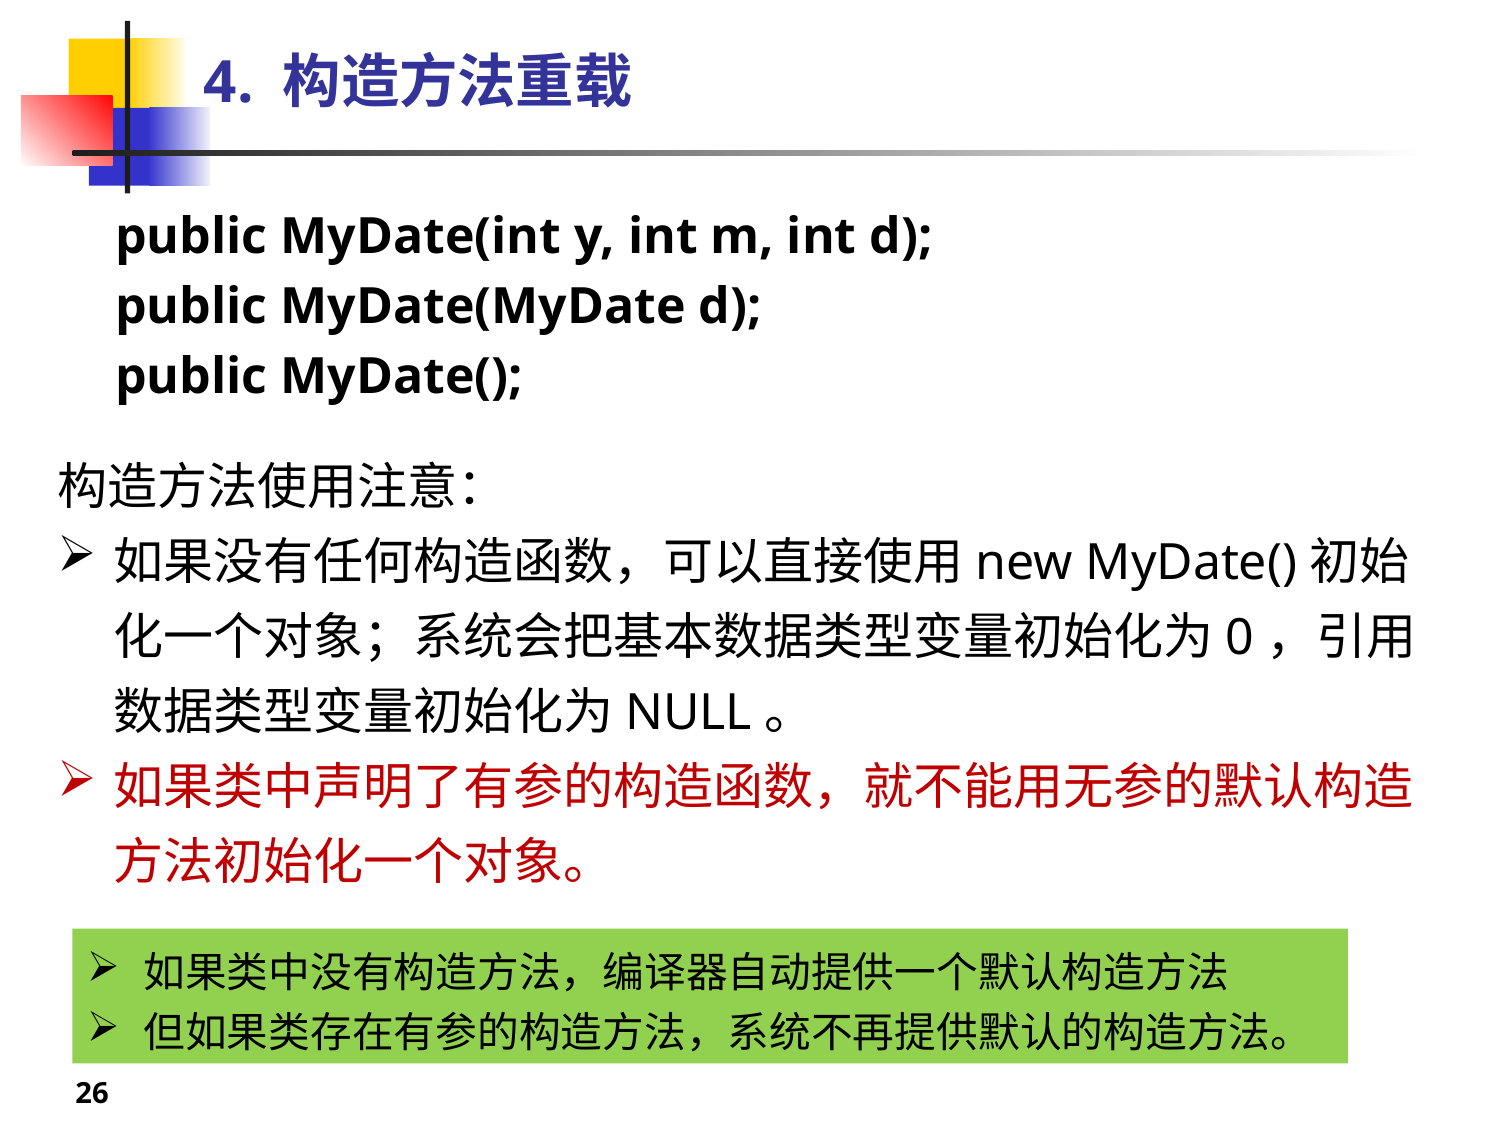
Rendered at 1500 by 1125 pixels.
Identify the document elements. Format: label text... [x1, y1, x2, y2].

title 4. 构造方法重载 [188, 19, 1468, 122]
text_box 如果类中没有构造方法，编译器自动提供一个默认构造方法 但如果类存在有参的构造方法，系统不再提供默认的构造方法。 [72, 928, 1348, 1064]
text_box 构造方法使用注意： 如果没有任何构造函数，可以直接使用new MyDate()初始化一个对象；系统会把基本数据类型变量初始化为0，引用数据类型变量初始化为NULL。 如果类中声明了有参的构造函数，就不能用无参的默认构造方法初始化一个对象。 [42, 432, 1472, 898]
list public MyDate(int y, int m, int d); public MyDate(MyDate d); public MyDate(); [100, 196, 1376, 432]
slide_number 26 [29, 1046, 124, 1122]
